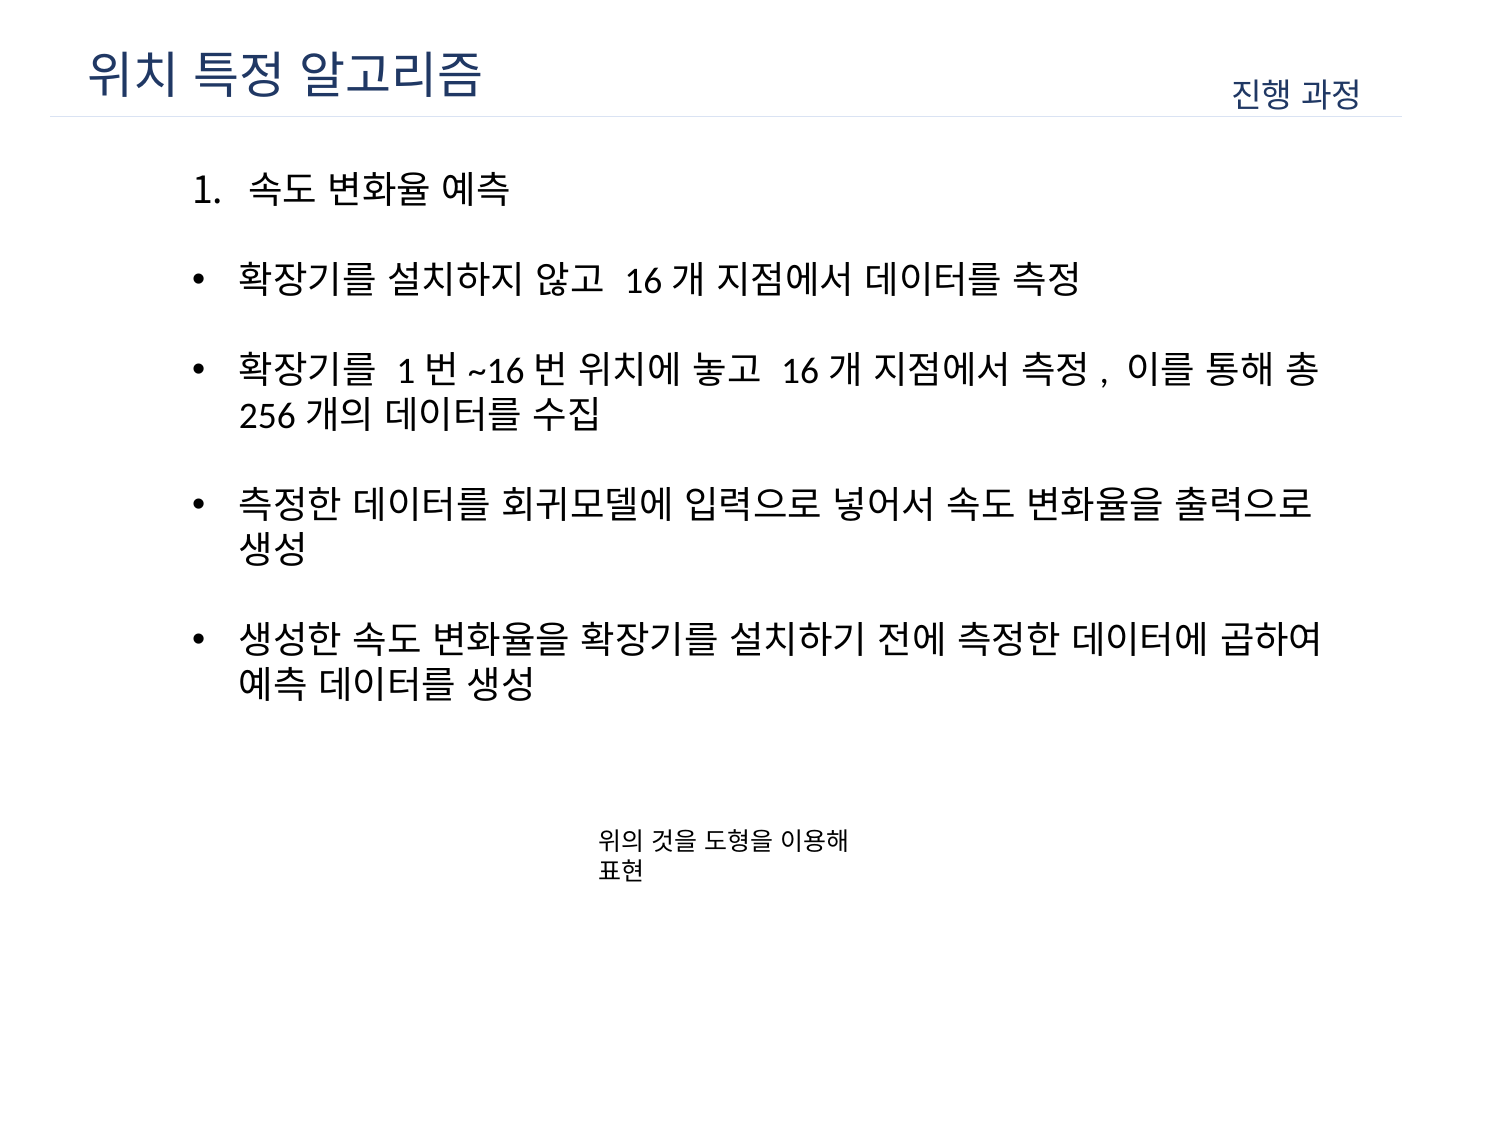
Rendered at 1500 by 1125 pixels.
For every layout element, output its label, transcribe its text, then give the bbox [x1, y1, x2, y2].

text_box 위의 것을 도형을 이용해 표현 [584, 817, 916, 893]
text_box 진행 과정 [1216, 117, 1378, 122]
text_box 속도 변화율 예측 확장기를 설치하지 않고 16개 지점에서 데이터를 측정 확장기를 1번~16번 위치에 놓고 16개 지점에서 측정, 이를 통해 총 256개의 데이터를 수집 측정한 데이터를 회귀모델에 입력으로 넣어서 속도 변화율을 출력으로 생성 생성한 속도 변화율을 확장기를 설치하기 전에 측정한 데이터에 곱하여 예측 데이터를 생성 [177, 158, 1402, 714]
text_box 진행 과정 [1216, 66, 1378, 116]
text_box 위치 특정 알고리즘 [72, 35, 499, 111]
